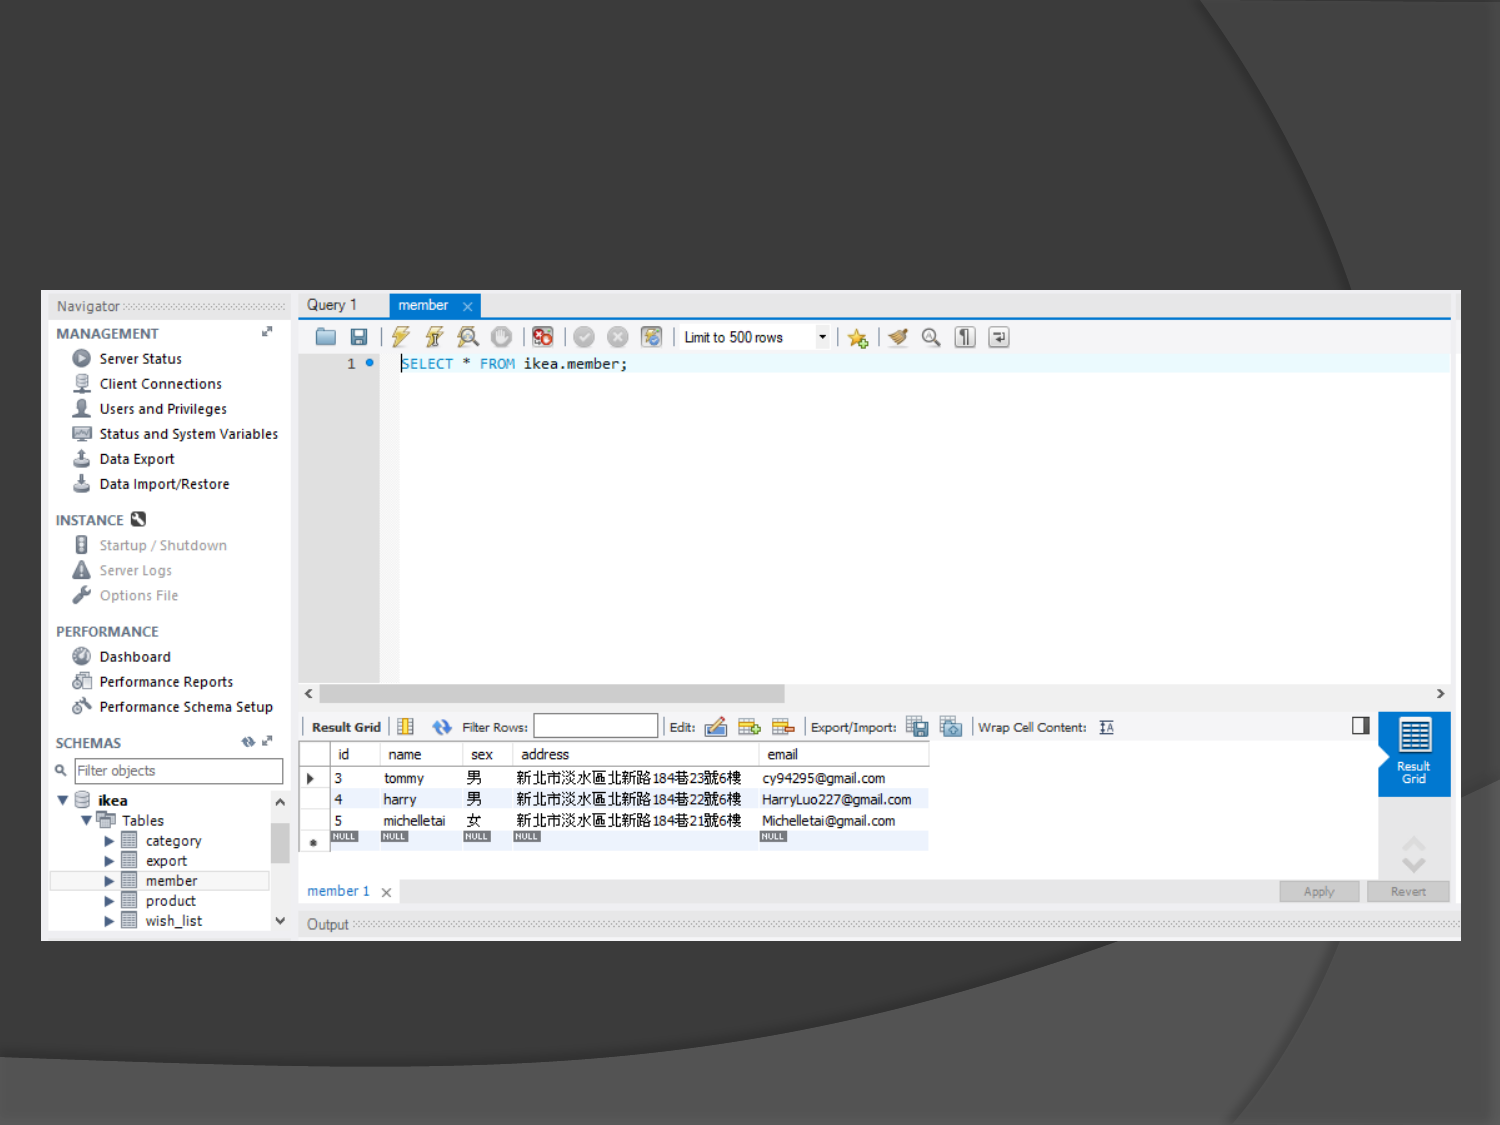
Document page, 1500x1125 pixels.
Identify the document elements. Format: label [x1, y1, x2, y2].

list [41, 290, 1461, 941]
